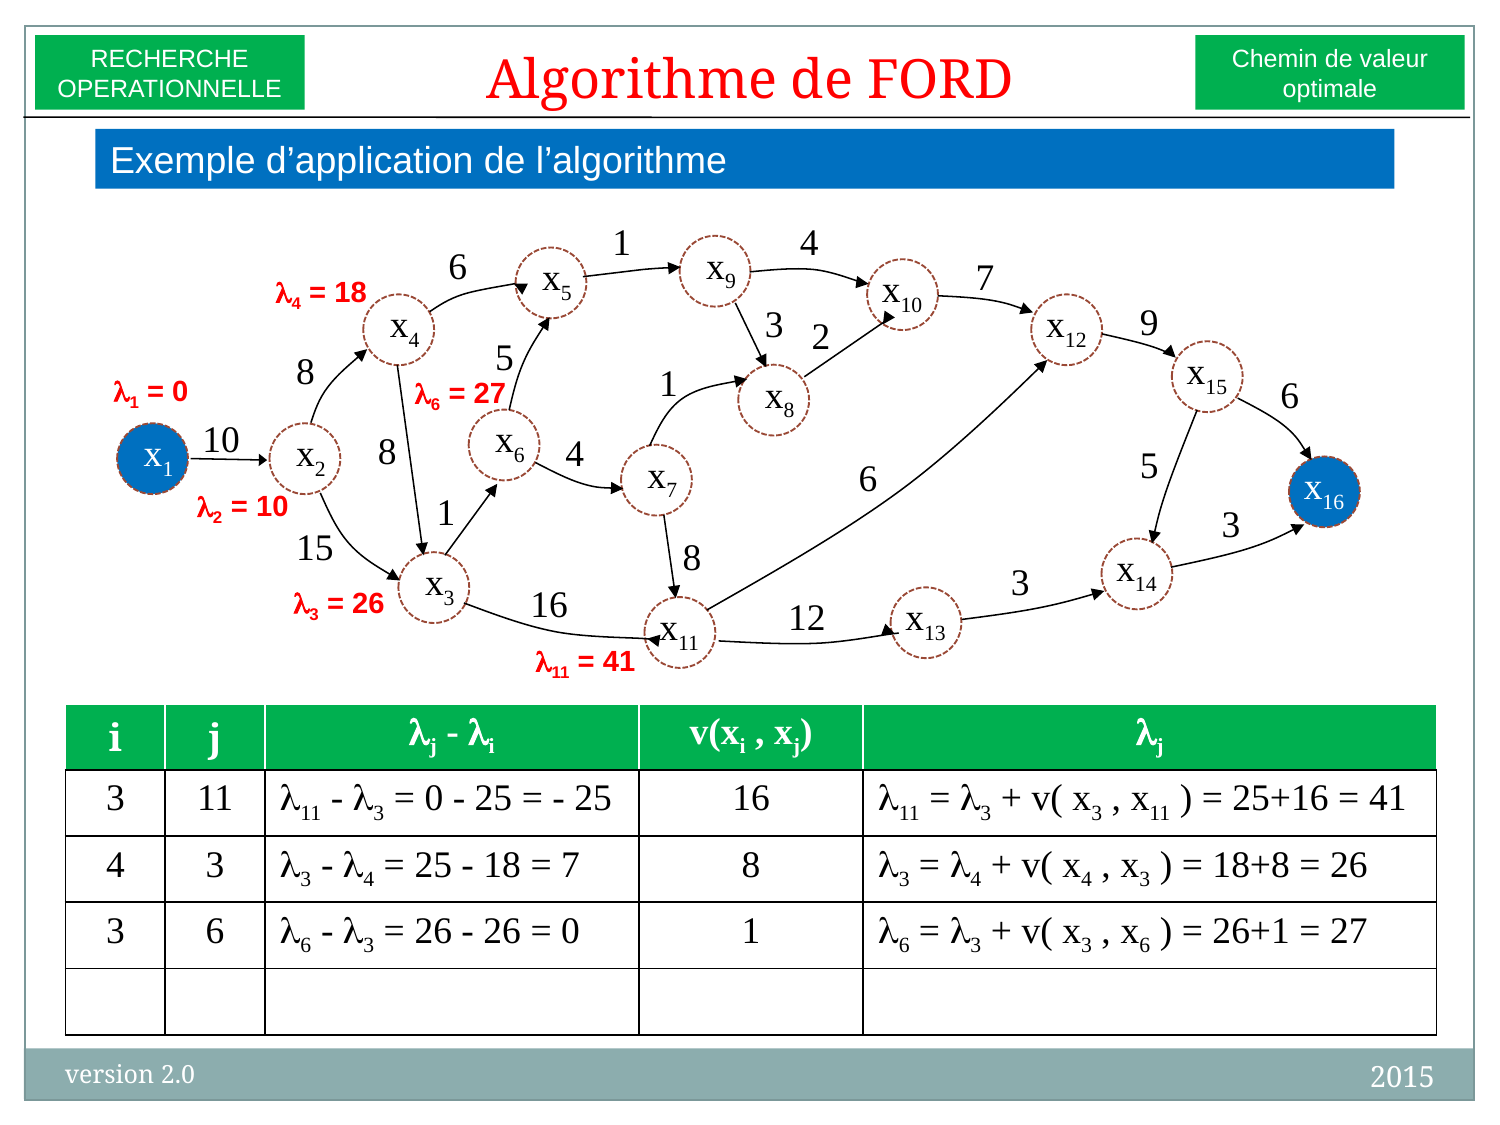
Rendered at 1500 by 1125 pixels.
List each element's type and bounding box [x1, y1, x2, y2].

table_cell [66, 837, 164, 901]
table_cell [864, 837, 1436, 901]
table_cell [640, 969, 862, 1034]
table_cell [166, 837, 264, 901]
footer [50, 1051, 638, 1112]
table_cell [166, 969, 264, 1034]
table_cell [864, 969, 1436, 1034]
slide_number [950, 1050, 1450, 1111]
table_cell [166, 771, 264, 835]
table_cell [66, 903, 164, 968]
table_header [864, 705, 1436, 769]
text_box [35, 35, 305, 110]
text_box [90, 210, 1372, 690]
text_box [1195, 35, 1465, 110]
table_header [640, 705, 862, 769]
table_cell [266, 903, 638, 968]
title [316, 37, 1184, 116]
table_cell [66, 771, 164, 835]
table_cell [640, 837, 862, 901]
text_box [95, 128, 1395, 189]
table_cell [640, 771, 862, 835]
table_header [66, 705, 164, 769]
table_header [166, 705, 264, 769]
table_cell [864, 771, 1436, 835]
table_cell [266, 837, 638, 901]
table_header [266, 705, 638, 769]
table_cell [166, 903, 264, 968]
table_cell [864, 903, 1436, 968]
table_cell [66, 969, 164, 1034]
table_cell [266, 969, 638, 1034]
table_cell [266, 771, 638, 835]
table_cell [640, 903, 862, 968]
